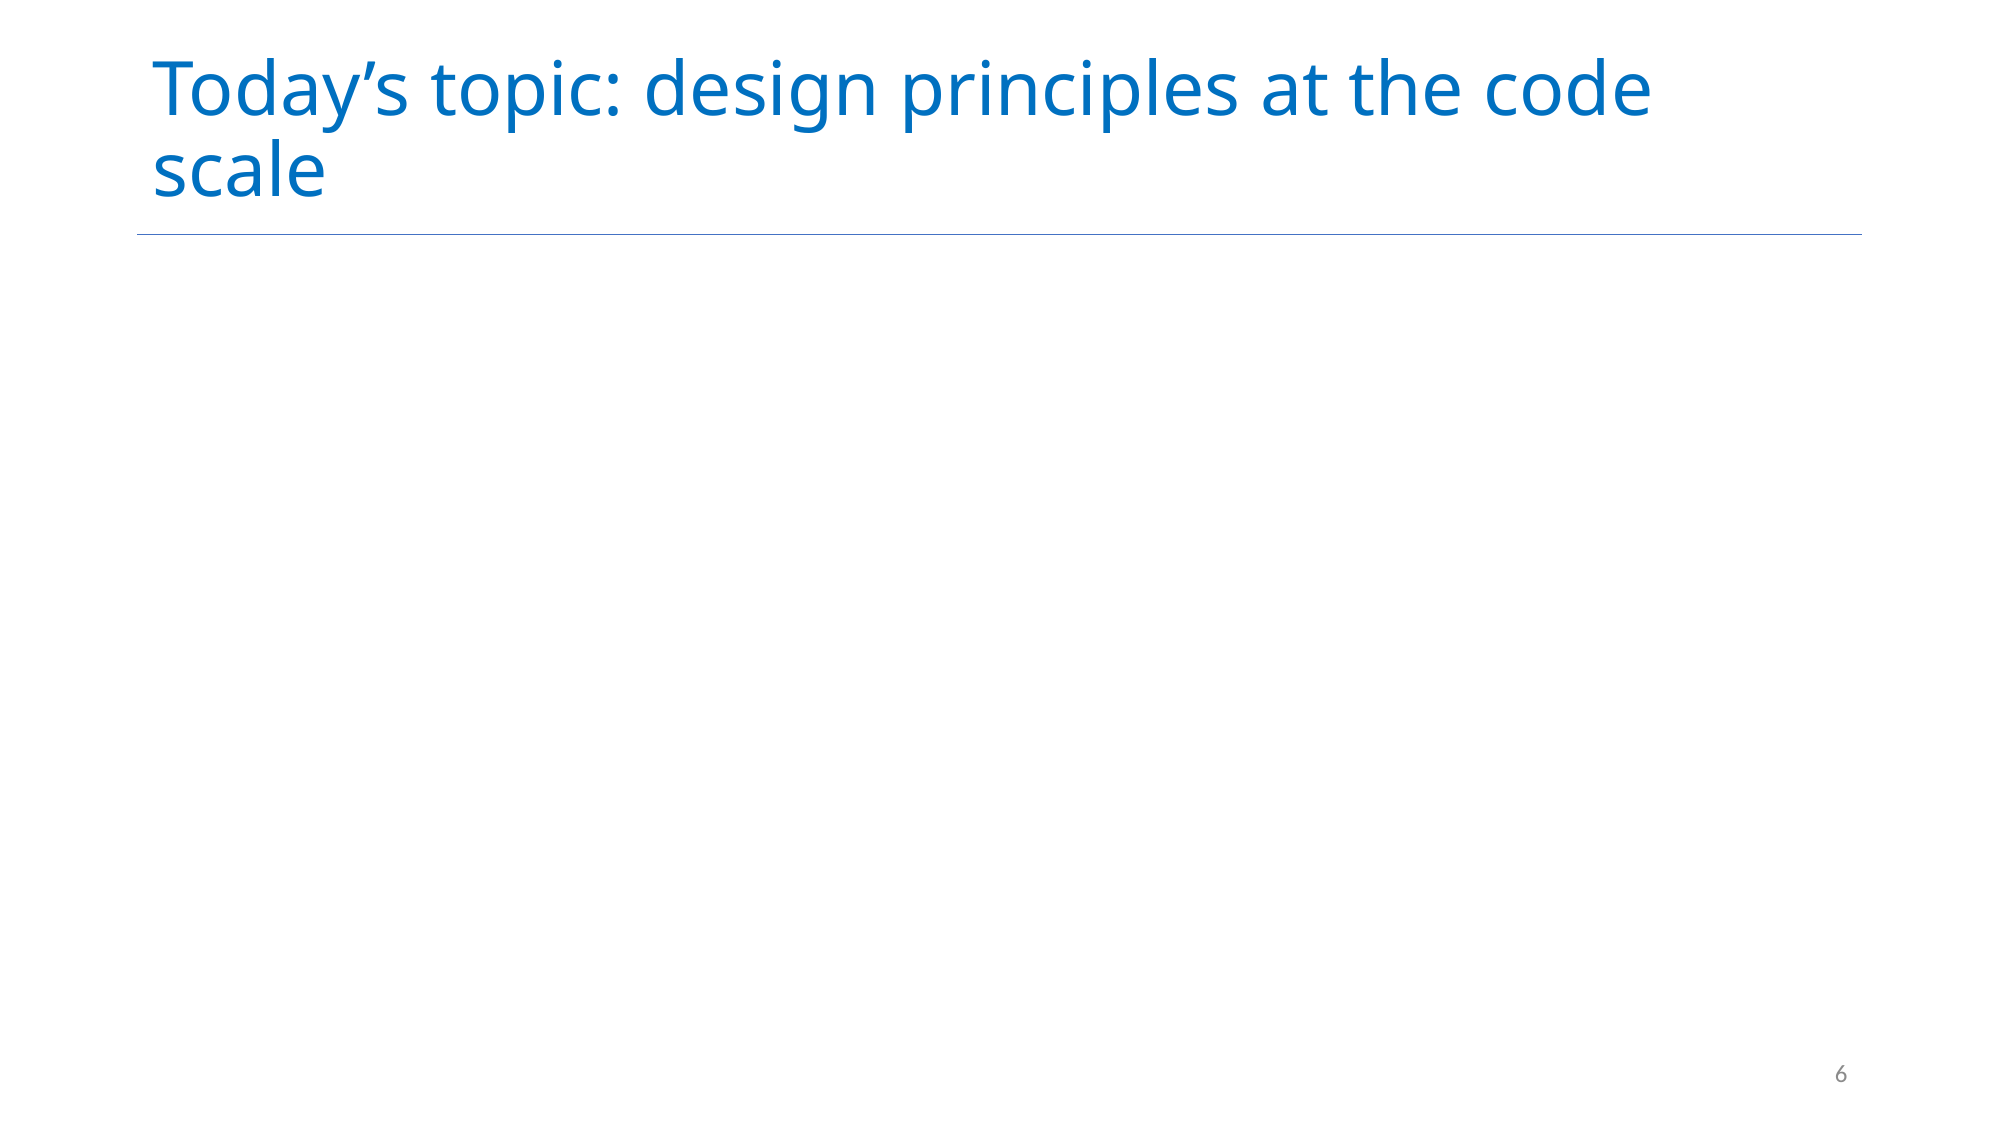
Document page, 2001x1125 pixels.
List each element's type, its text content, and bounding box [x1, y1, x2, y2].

title Today’s topic: design principles at the code scale [137, 3, 1863, 221]
slide_number 6 [1412, 1042, 1863, 1103]
